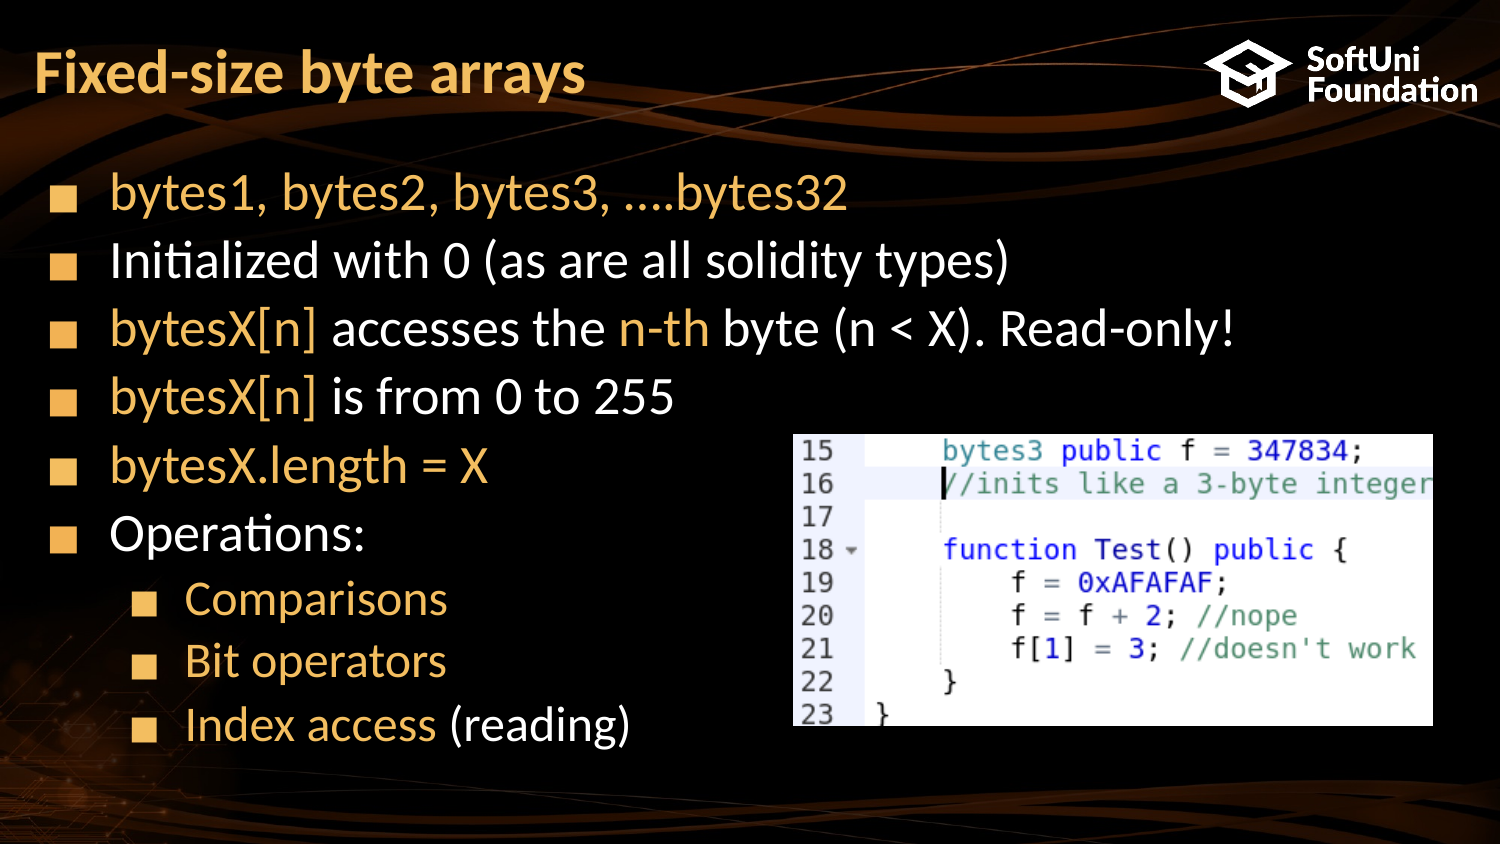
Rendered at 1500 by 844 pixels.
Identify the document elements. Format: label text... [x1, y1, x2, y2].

picture [0, 0, 1500, 844]
title Fixed-size byte arrays [23, 4, 1202, 142]
list bytes1, bytes2, bytes3, ….bytes32 Initialized with 0 (as are all solidity types) bytesX[n] accesses the n-th byte (n < X). Read-only! bytesX[n] is from 0 to 255 bytesX.length = X Operations: Comparisons Bit operators Index access (reading) [23, 141, 1477, 827]
